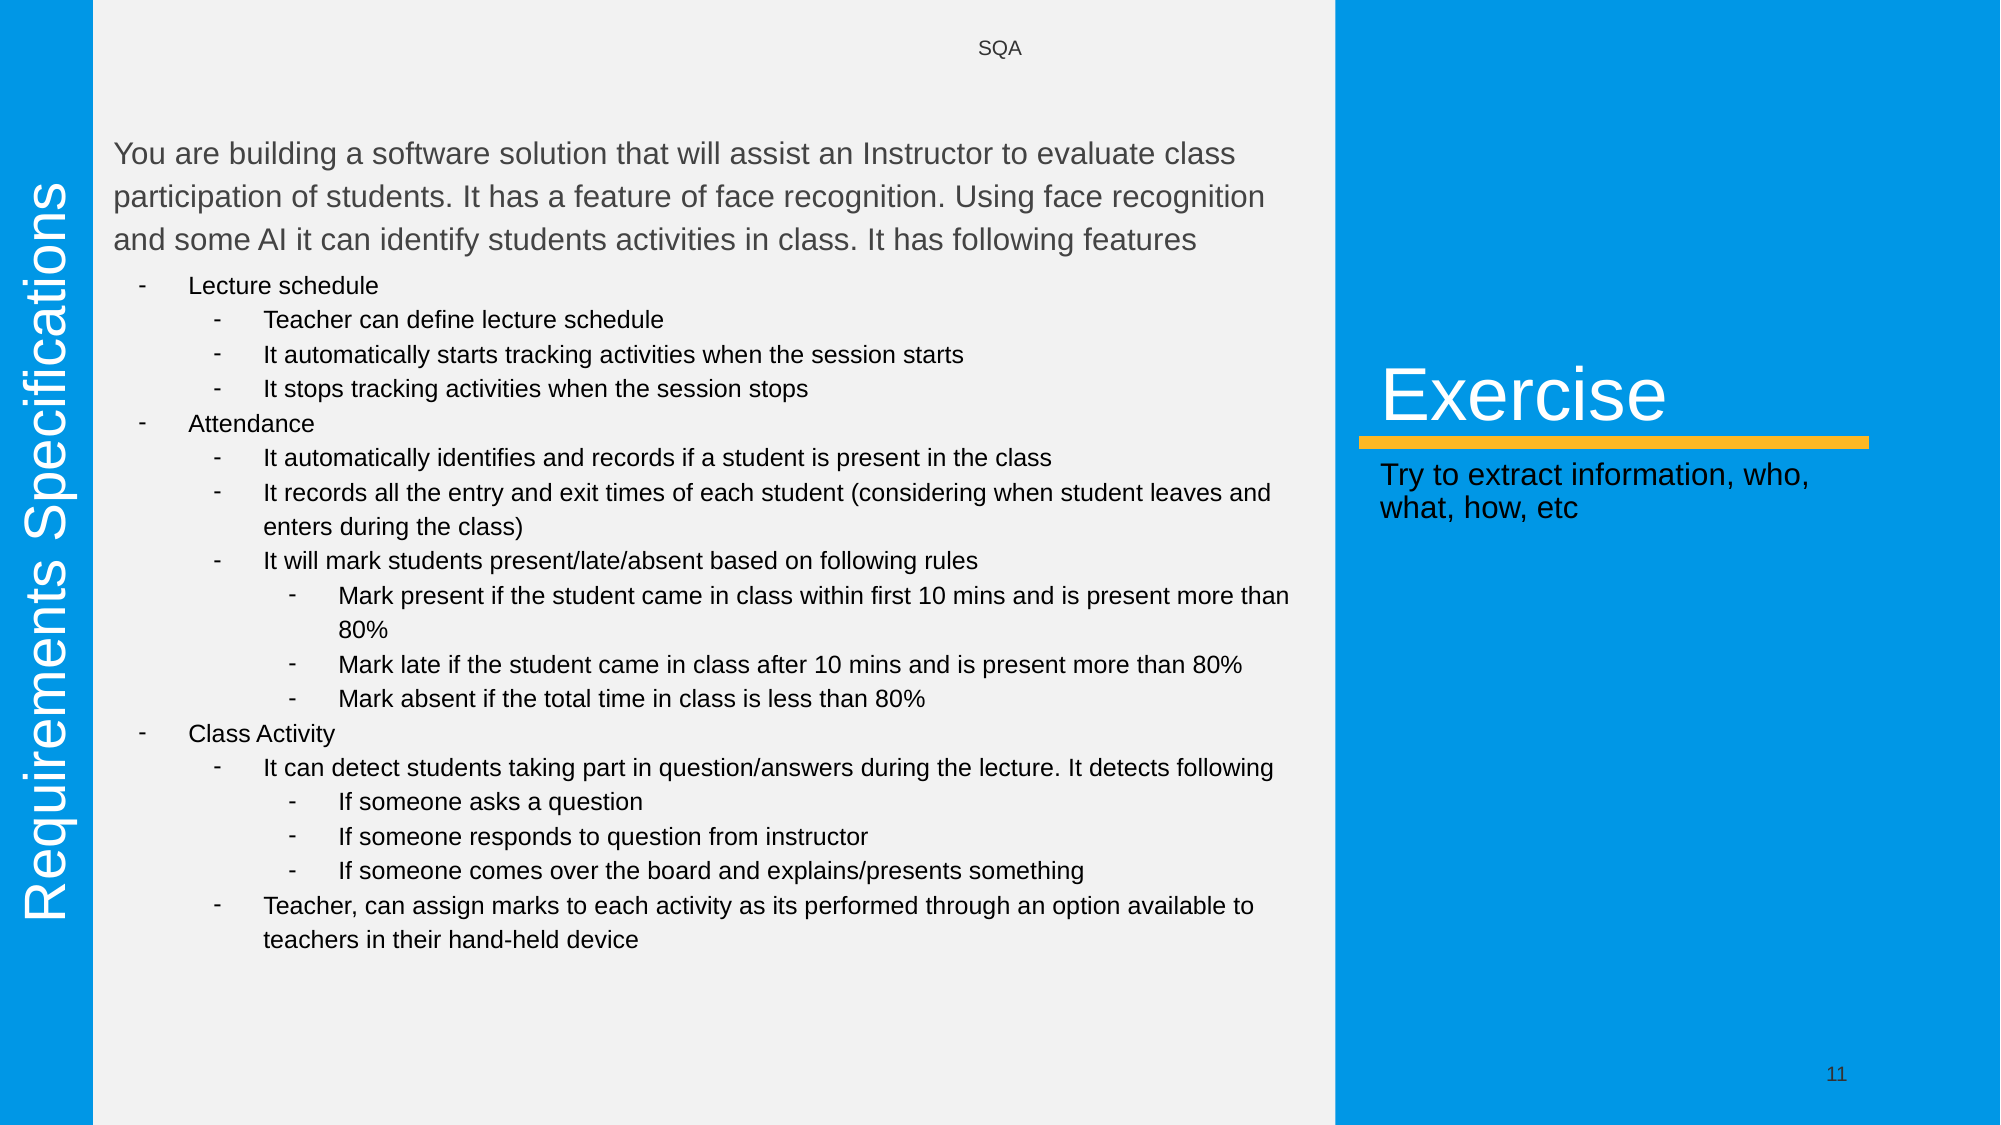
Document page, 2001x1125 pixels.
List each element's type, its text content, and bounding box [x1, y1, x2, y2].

slide_number 11 [1412, 1042, 1863, 1103]
list You are building a software solution that will assist an Instructor to evaluate class participation of students. It has a feature of face recognition. Using face recognition and some AI it can identify students activities in class. It has following features Lecture schedule Teacher can define lecture schedule It automatically starts tracking activities when the session starts It stops tracking activities when the session stops Attendance It automatically identifies and records if a student is present in the class It records all the entry and exit times of each student (considering when student leaves and enters during the class) It will mark students present/late/absent based on following rules Mark present if the student came in class within first 10 mins and is present more than 80% Mark late if the student came in class after 10 mins and is present more than 80% Mark absent if the total time in class is less than 80% Class Activity It can detect students taking part in question/answers during the lecture. It detects following If someone asks a question If someone responds to question from instructor If someone comes over the board and explains/presents something Teacher, can assign marks to each activity as its performed through an option available to teachers in their hand-held device [113, 120, 1308, 1005]
list Try to extract information, who, what, how, etc [1365, 450, 1863, 1006]
footer SQA [662, 17, 1338, 77]
title Exercise [1365, 68, 1863, 444]
title Requirements Specifications [9, 47, 85, 1059]
